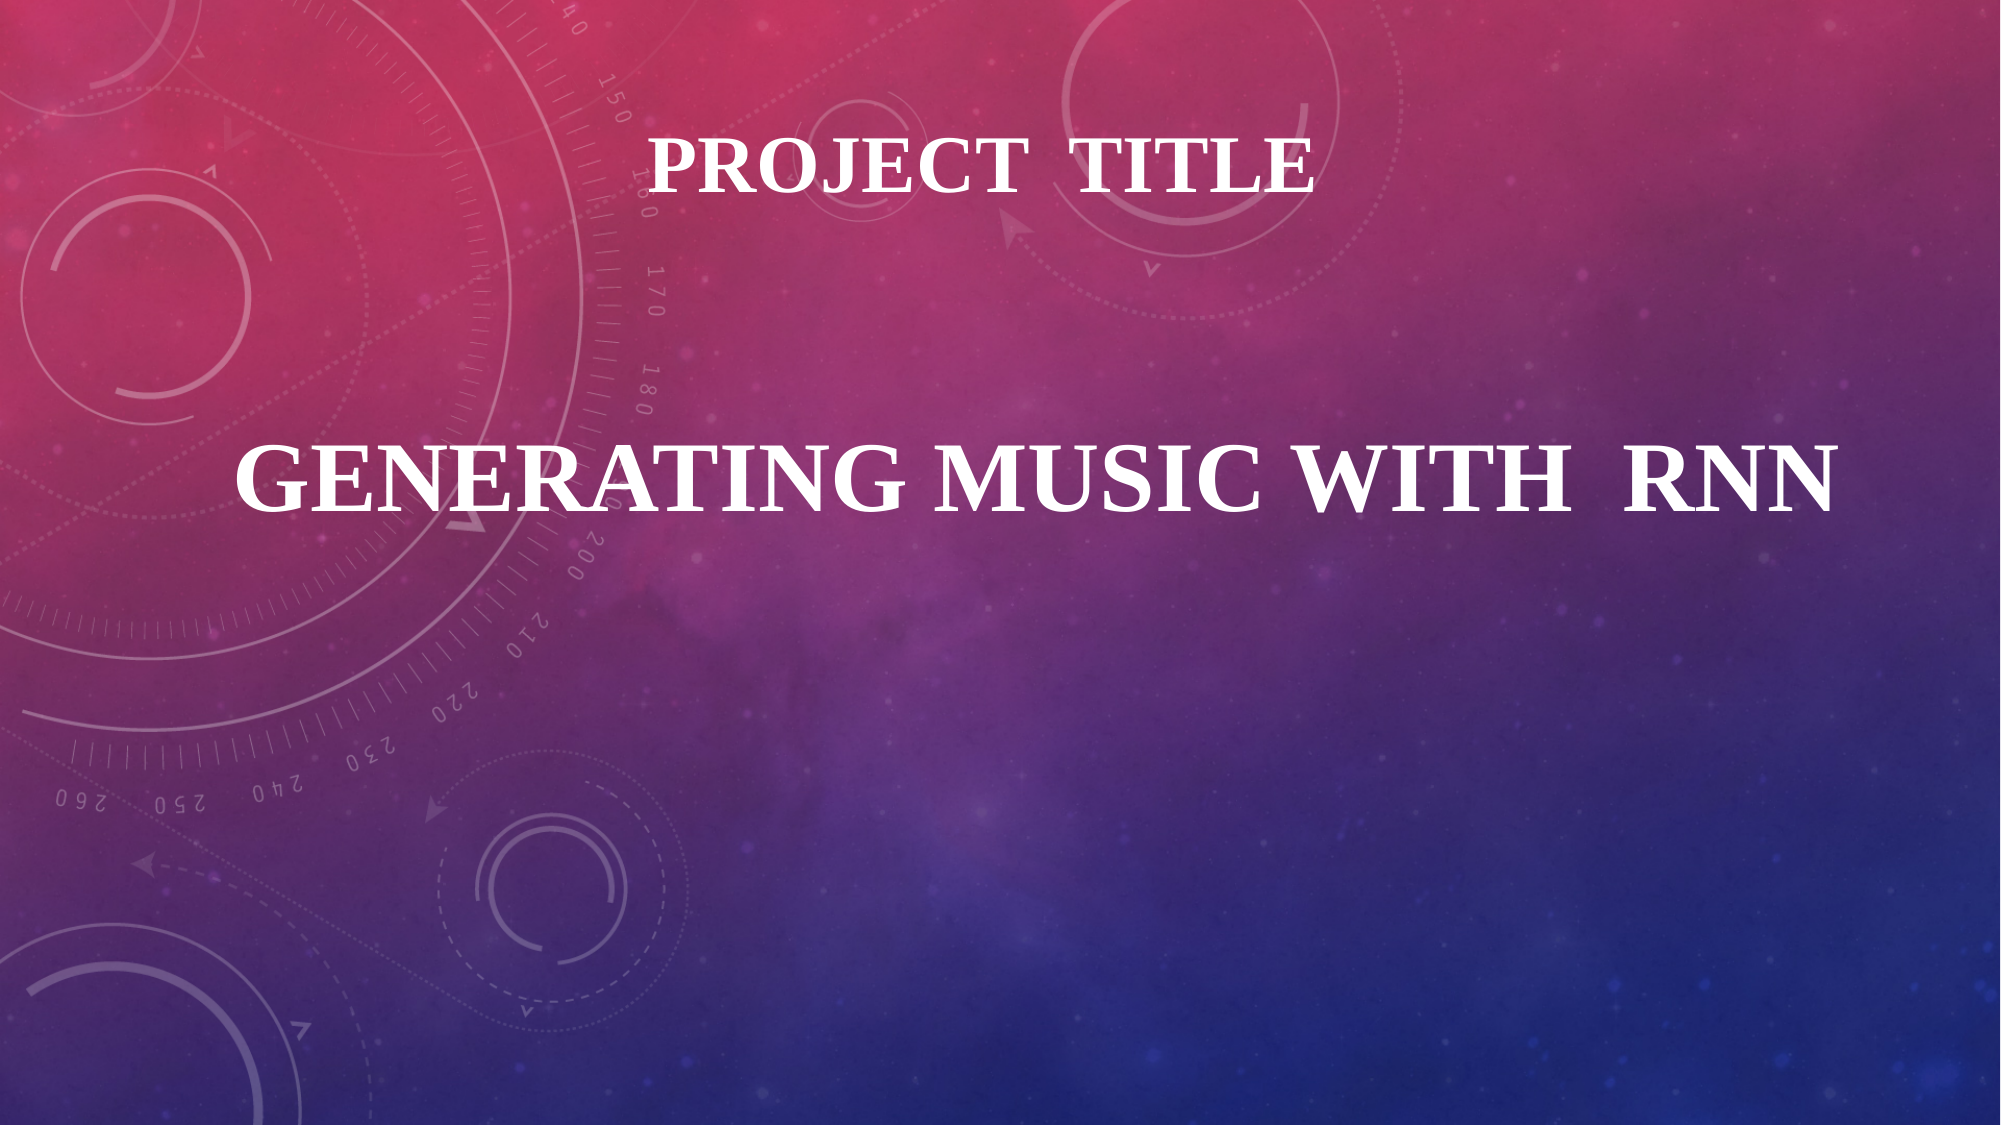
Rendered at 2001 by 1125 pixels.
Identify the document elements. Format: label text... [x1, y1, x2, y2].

title generating music with RNN [111, 397, 1856, 539]
text_box PROJECT TITLE [111, 103, 1856, 217]
picture [0, 0, 2001, 1125]
